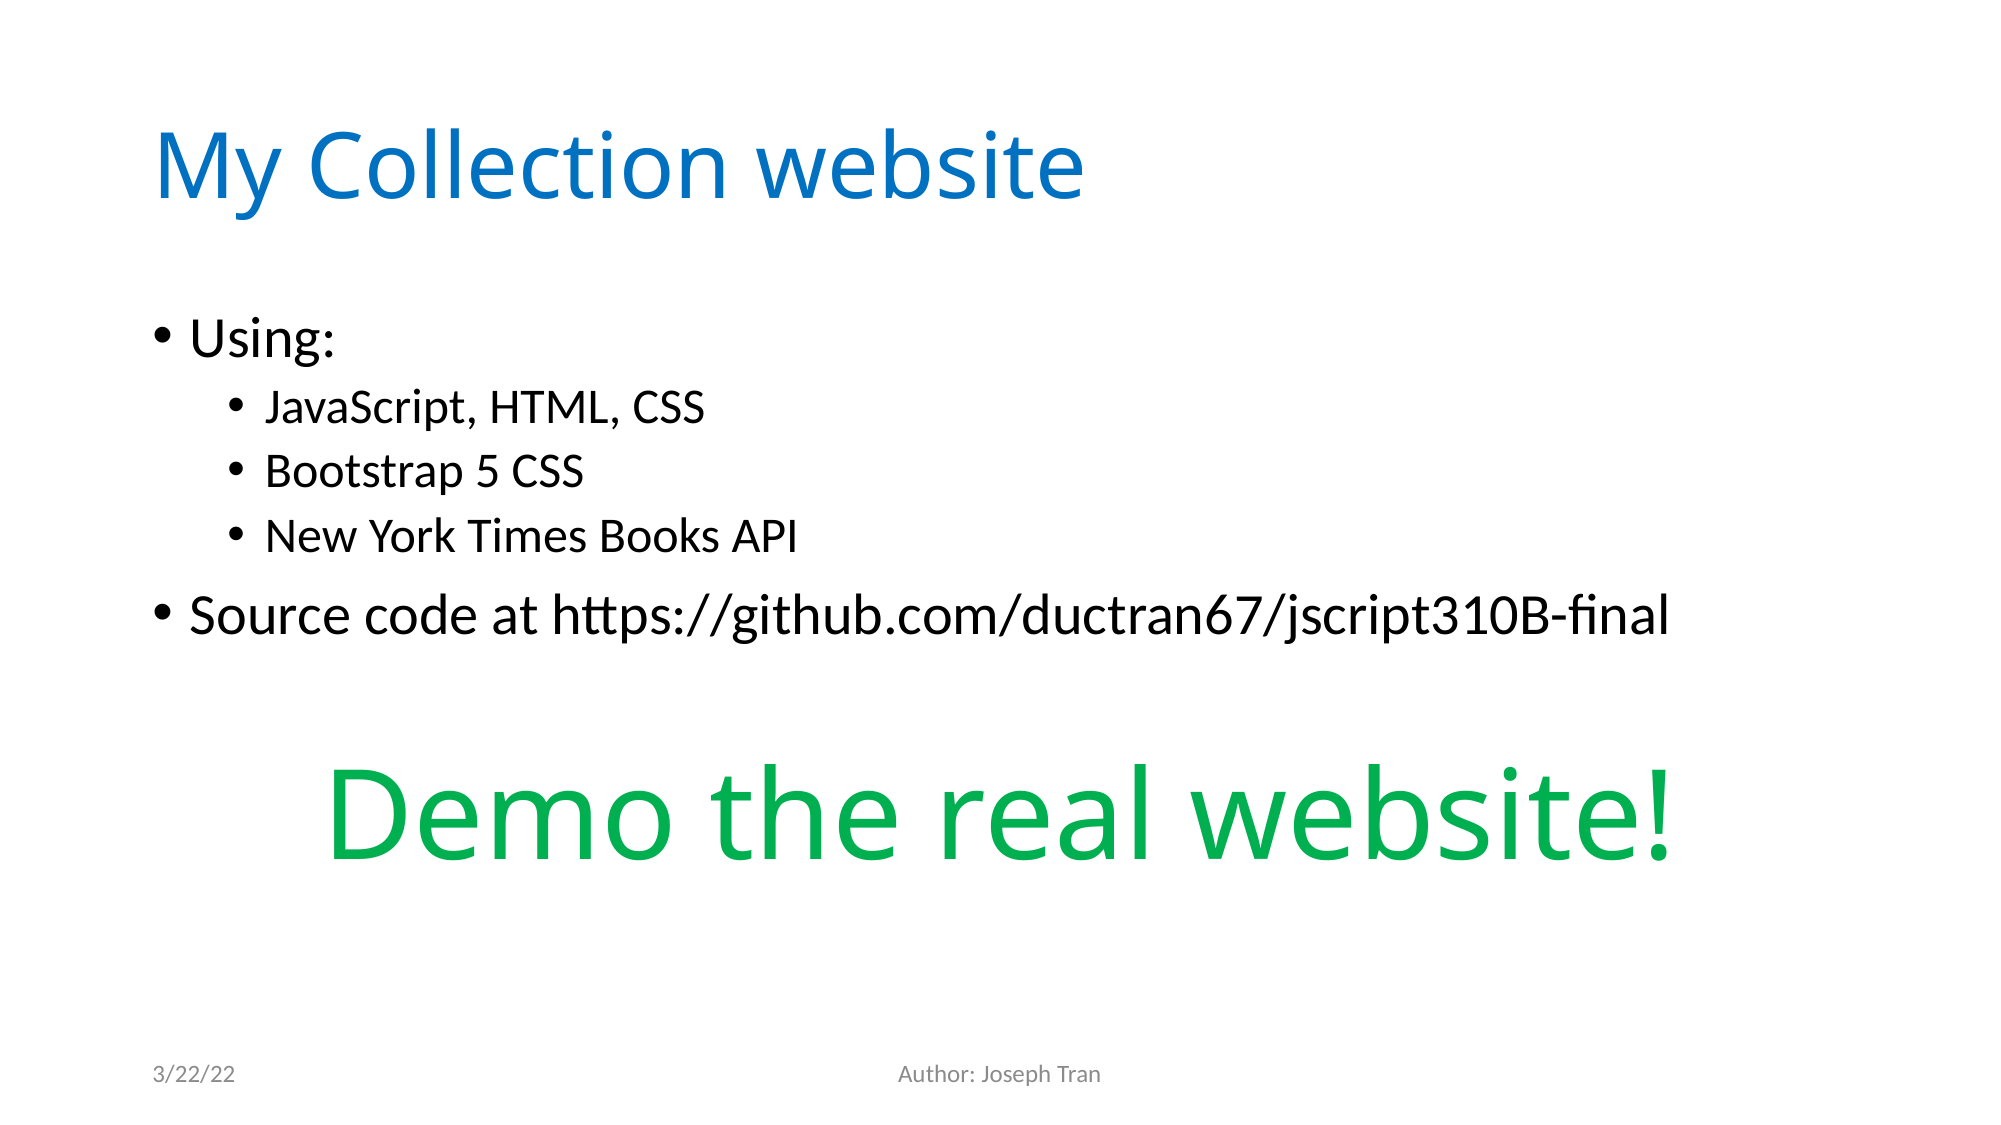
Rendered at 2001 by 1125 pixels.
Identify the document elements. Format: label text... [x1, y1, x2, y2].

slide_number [137, 1042, 588, 1103]
list Using: JavaScript, HTML, CSS Bootstrap 5 CSS New York Times Books API Source code at https://github.com/ductran67/jscript310B-final Demo the real website! [137, 299, 1863, 1014]
title My Collection website [137, 59, 1863, 278]
footer Author: Joseph Tran [662, 1042, 1338, 1103]
